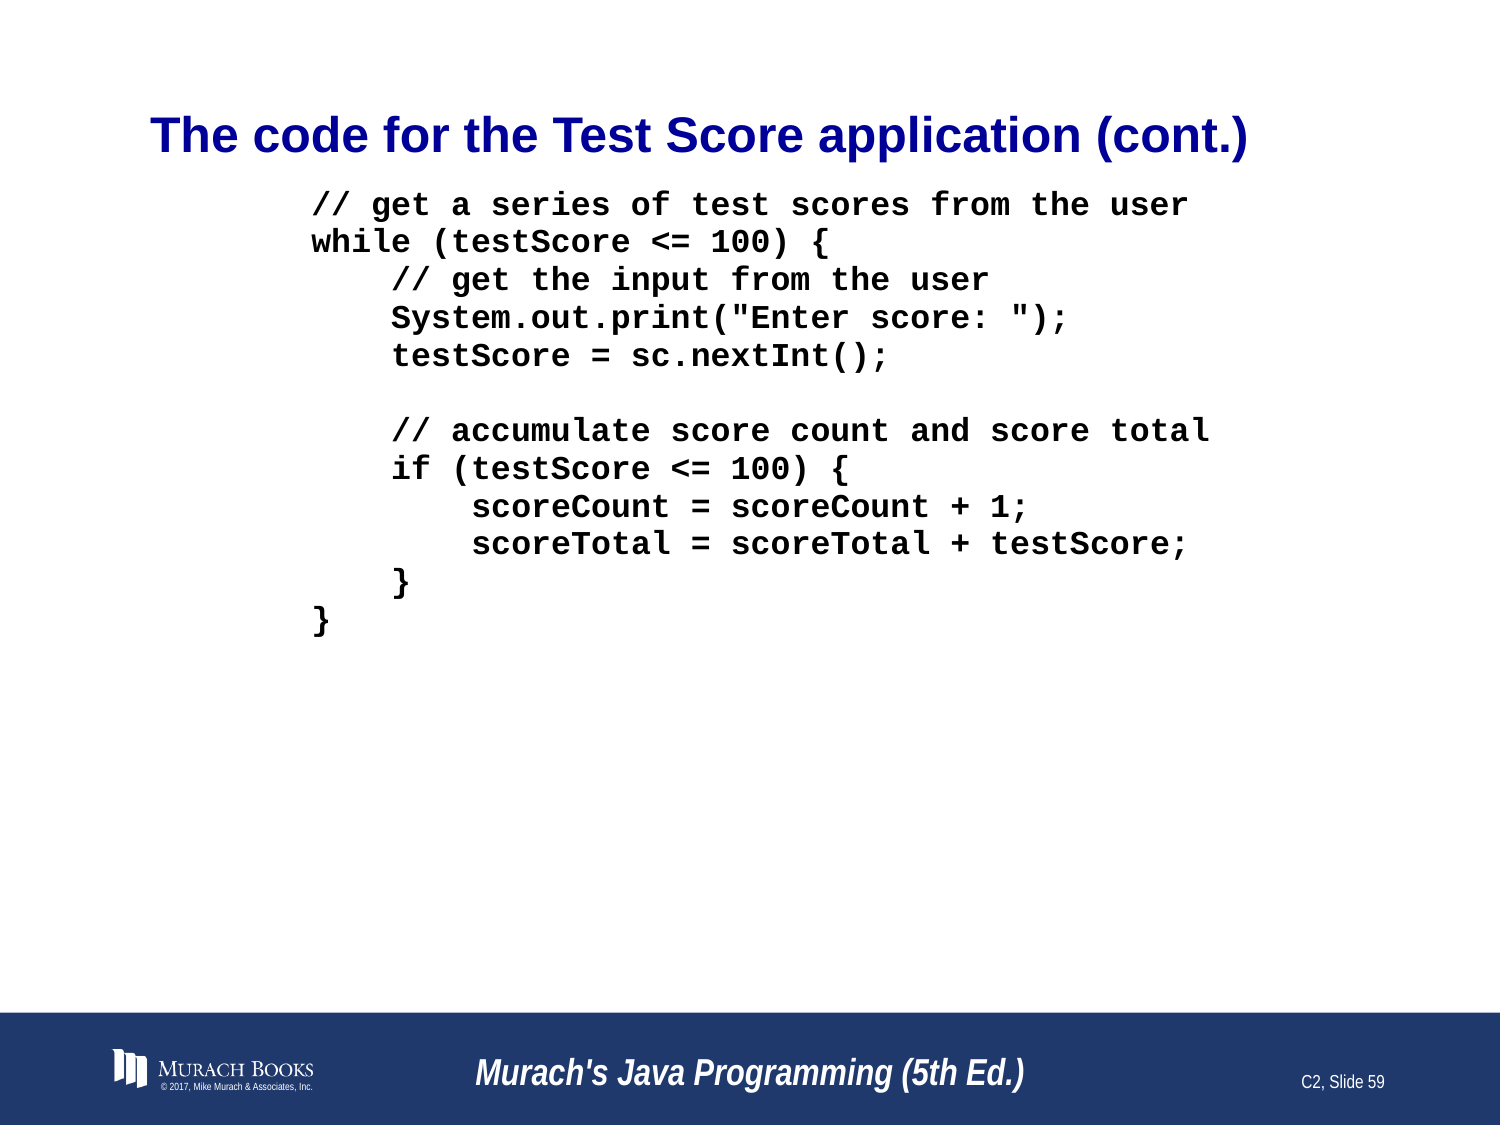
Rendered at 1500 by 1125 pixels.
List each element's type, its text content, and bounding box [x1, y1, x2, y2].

slide_number Murach's Java Programming (5th Ed.) [463, 1025, 1050, 1100]
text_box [150, 187, 1350, 698]
footer © 2017, Mike Murach & Associates, Inc. [12, 1025, 463, 1100]
slide_number C2, Slide 59 [1087, 1025, 1400, 1100]
title The code for the Test Score application (cont.) [150, 102, 1350, 164]
